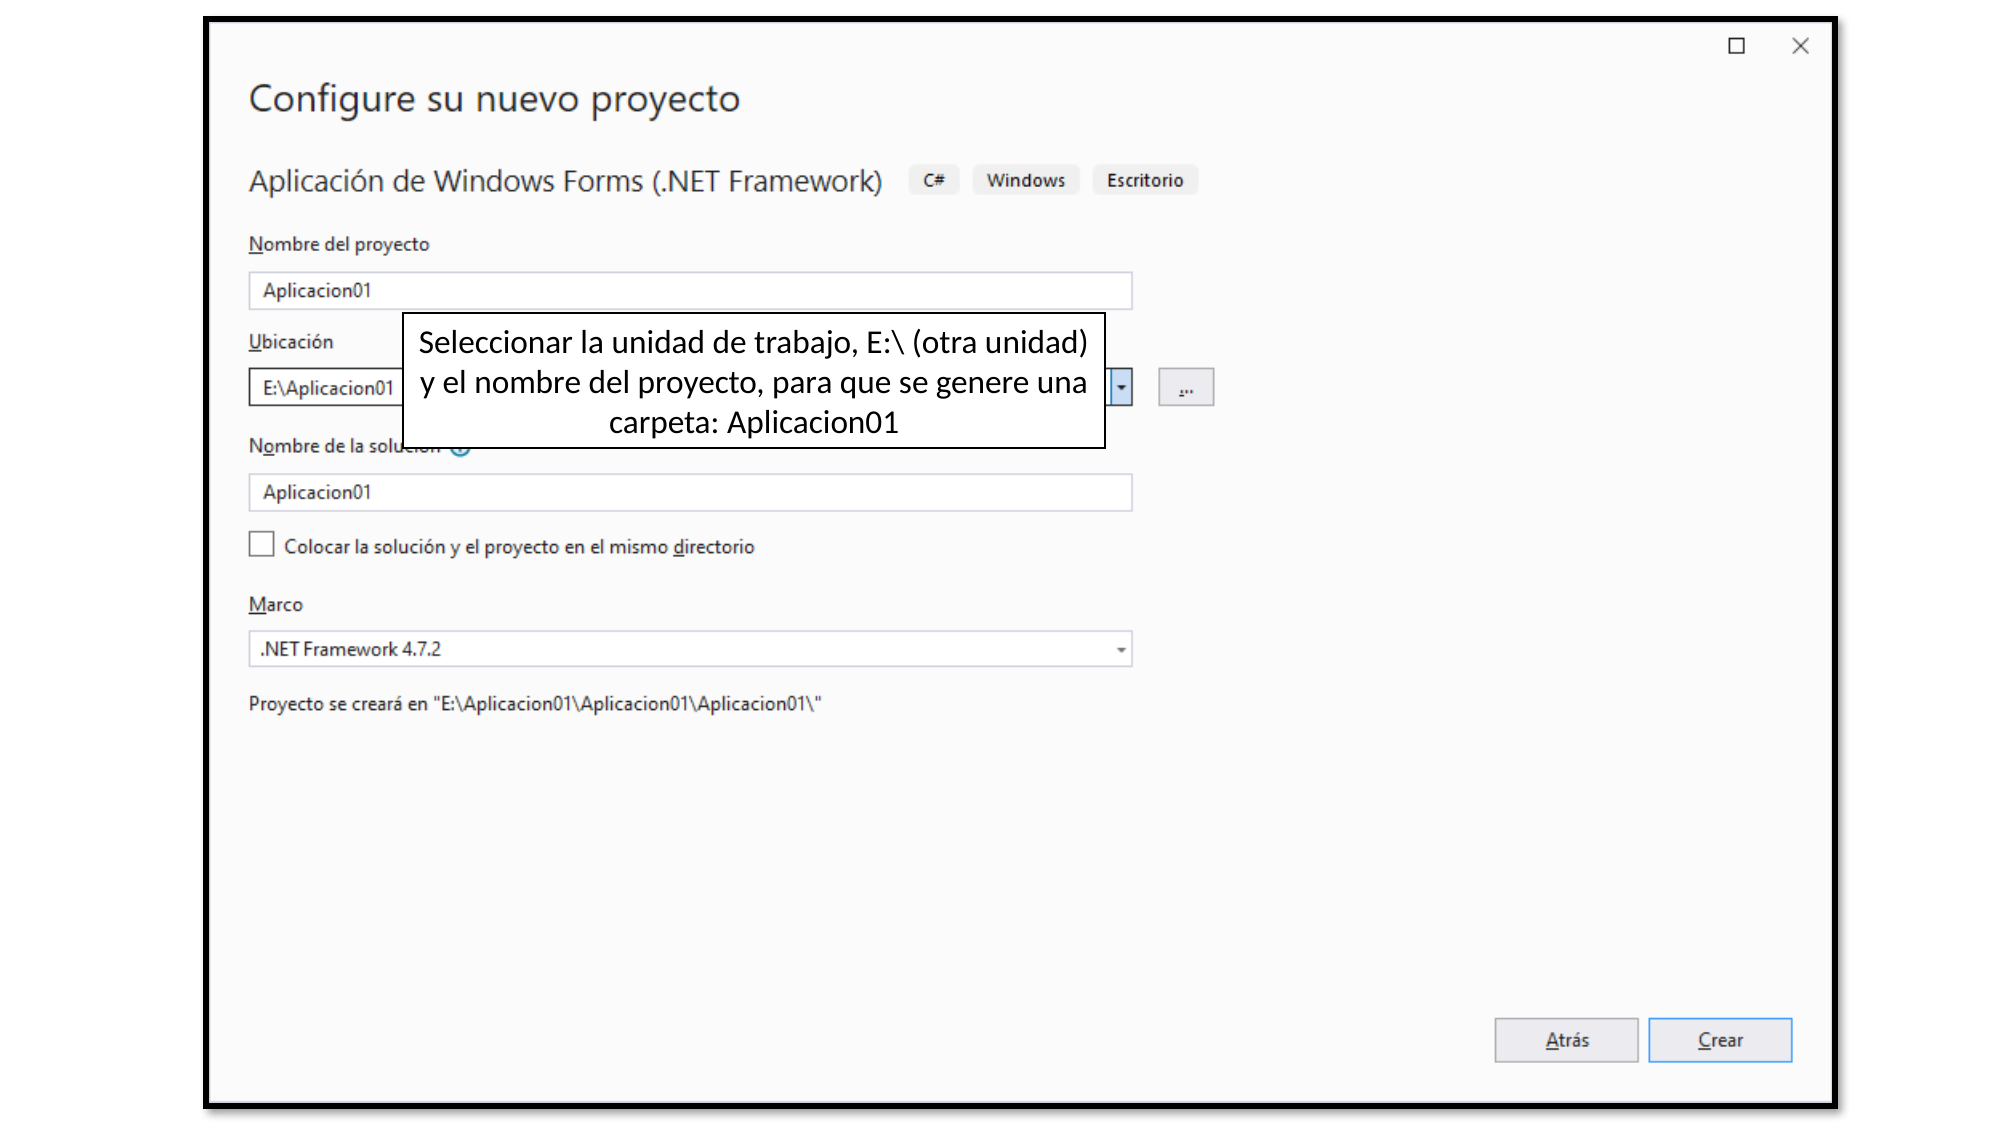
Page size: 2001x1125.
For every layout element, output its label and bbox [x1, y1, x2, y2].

picture [209, 22, 1833, 1103]
